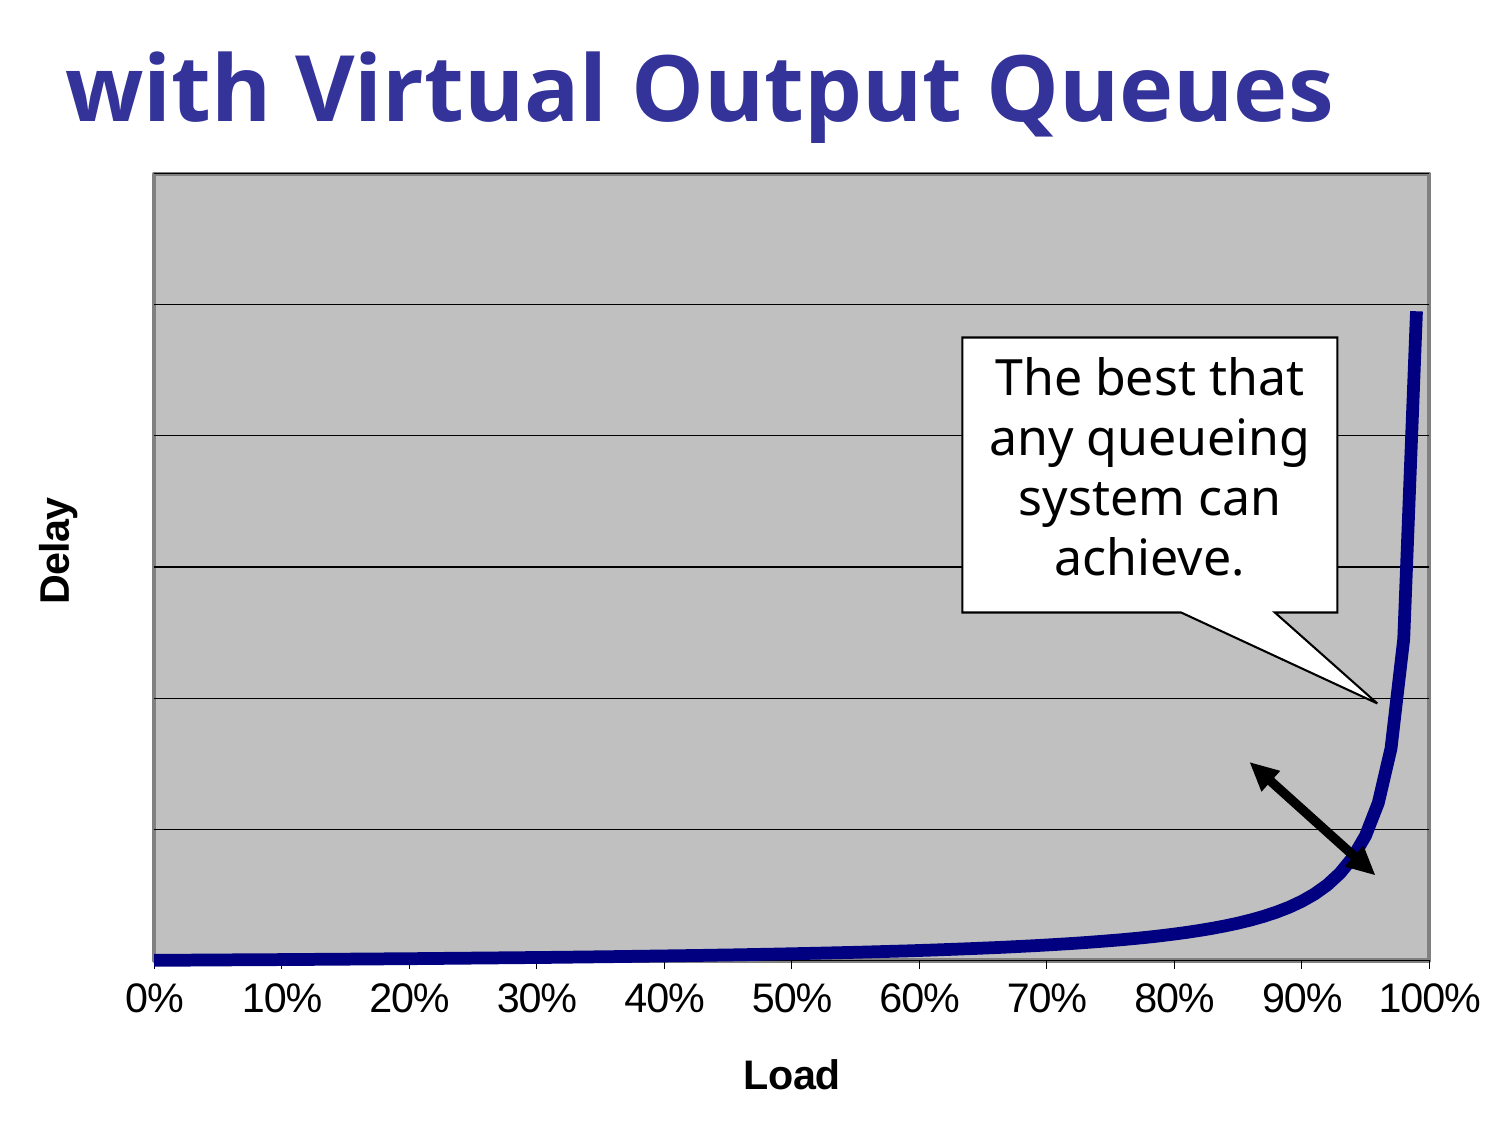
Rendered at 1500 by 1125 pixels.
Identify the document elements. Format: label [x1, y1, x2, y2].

chart [0, 0, 1500, 1125]
